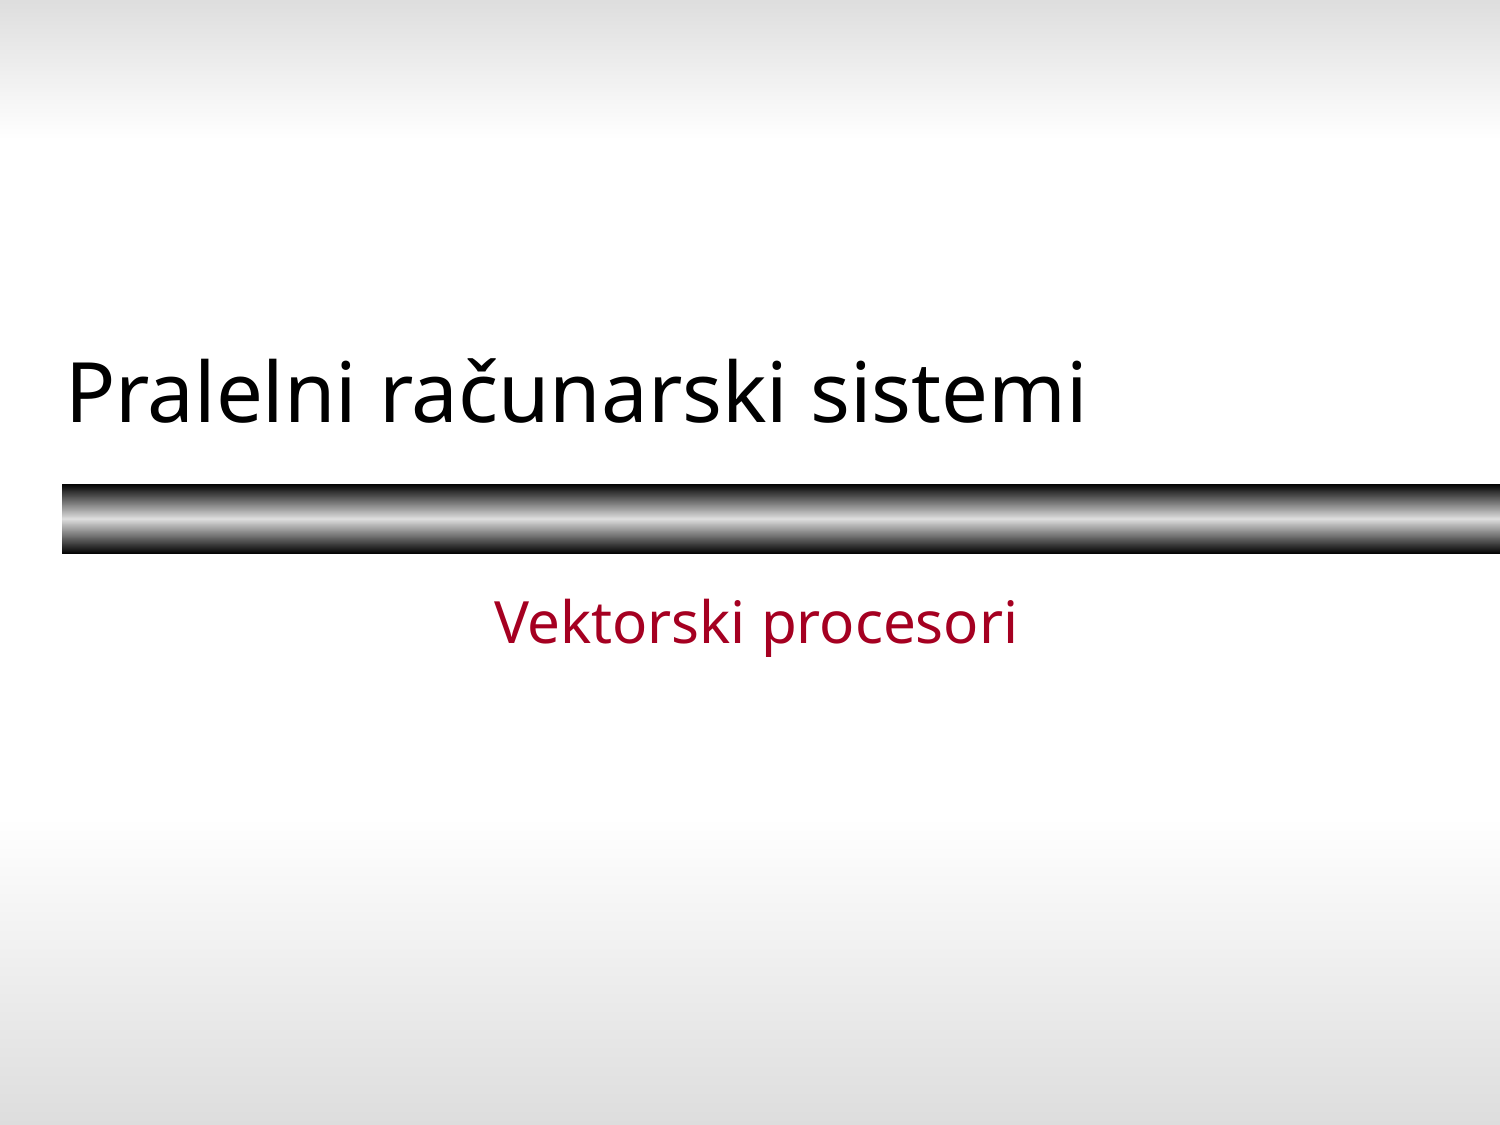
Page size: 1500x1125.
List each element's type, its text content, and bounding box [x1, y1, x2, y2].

title Pralelni računarski sistemi [50, 155, 1450, 447]
subtitle Vektorski procesori [62, 578, 1450, 1003]
